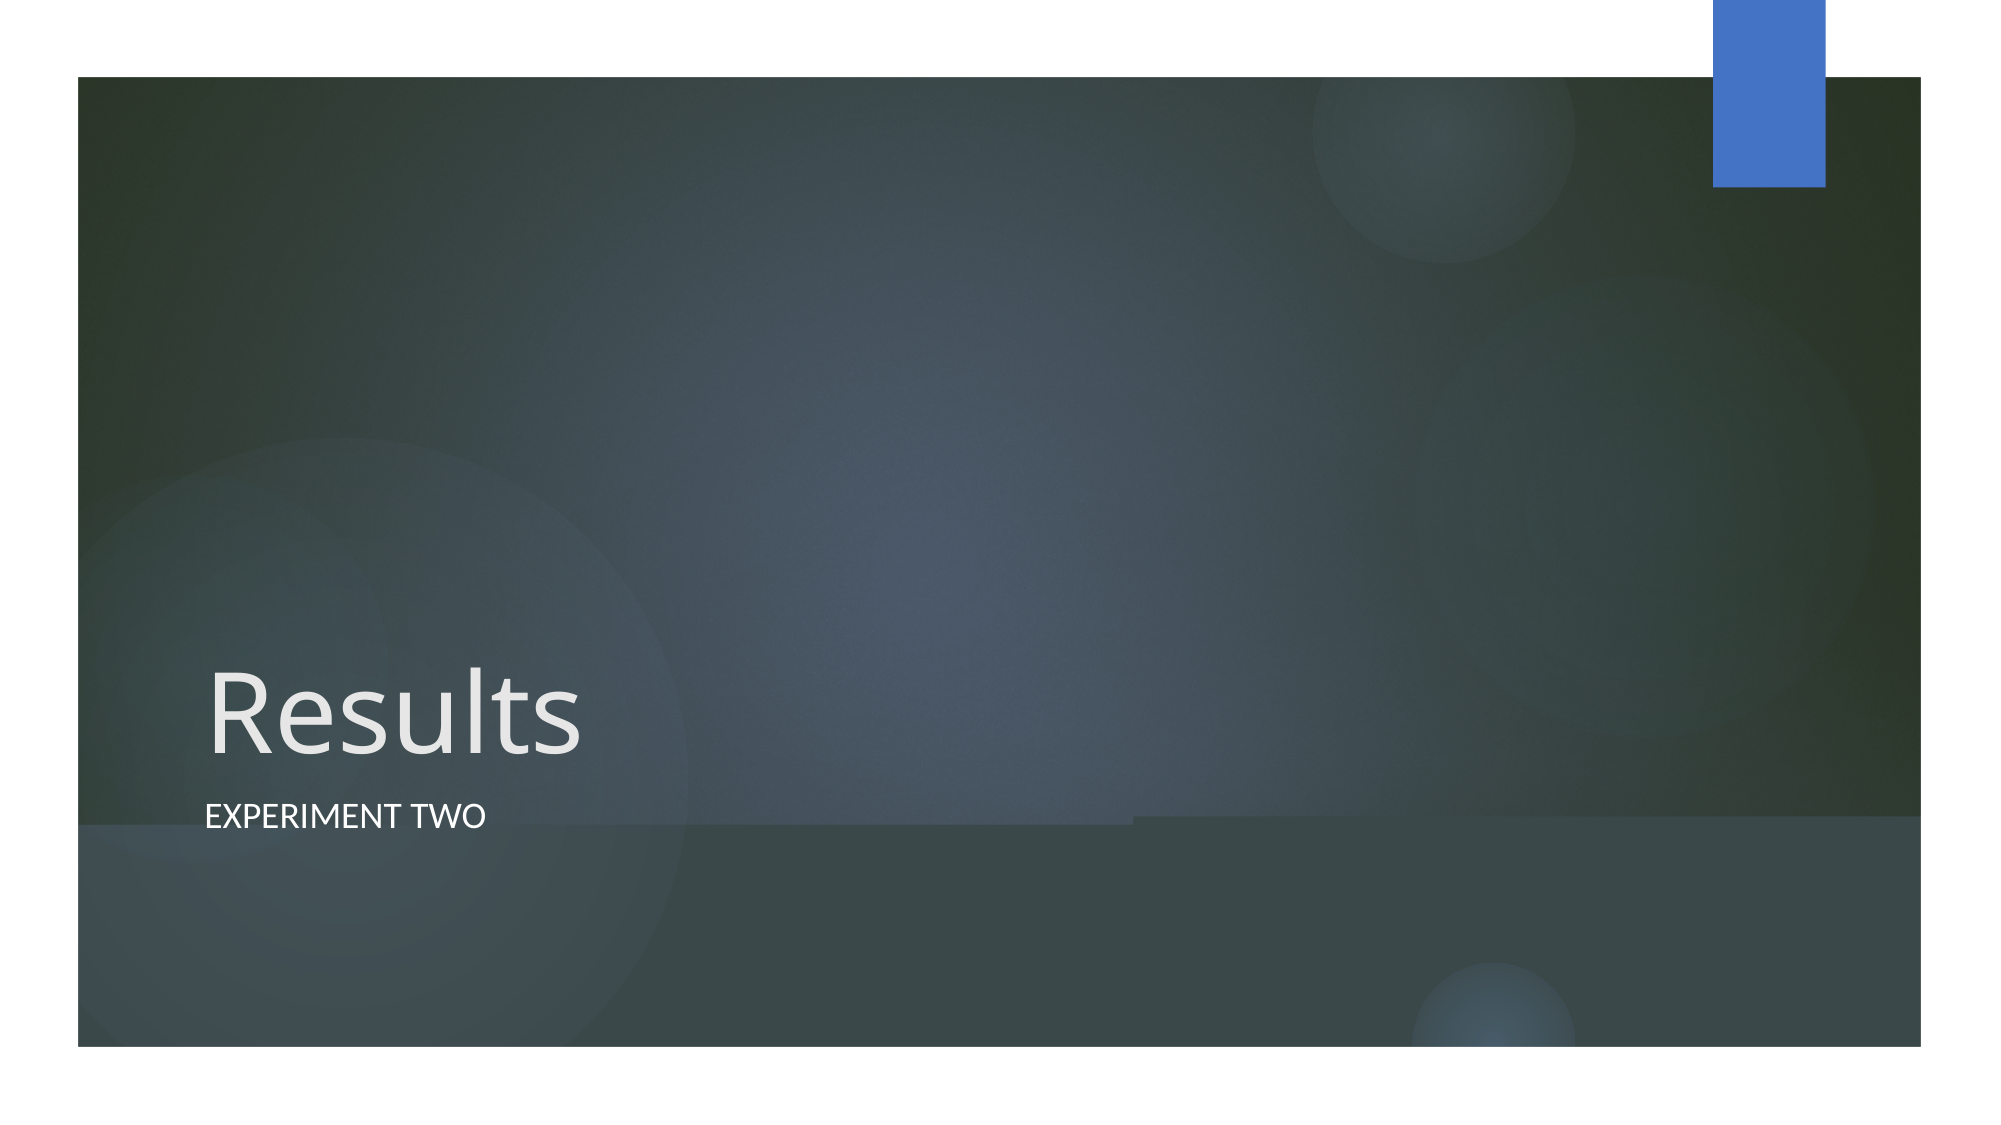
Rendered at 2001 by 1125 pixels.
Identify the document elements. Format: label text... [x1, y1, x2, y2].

title Results [189, 344, 1638, 783]
subtitle Experiment Two [189, 783, 1638, 925]
